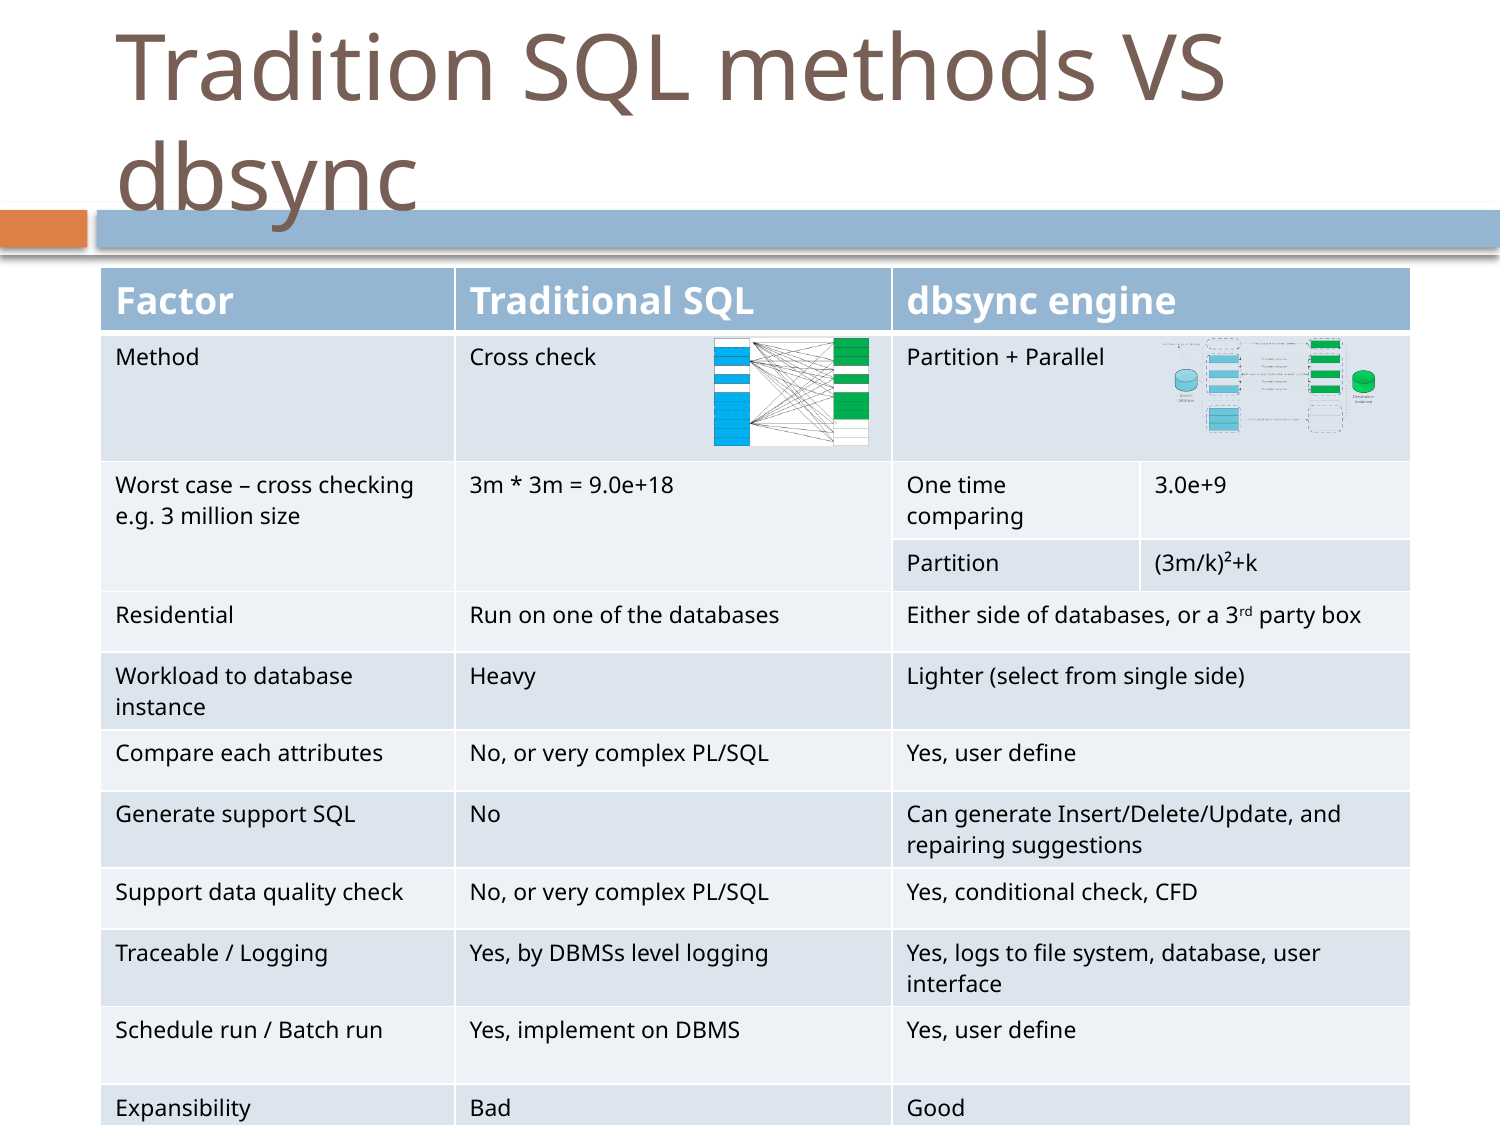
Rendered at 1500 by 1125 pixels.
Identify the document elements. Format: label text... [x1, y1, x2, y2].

table_cell No [456, 792, 891, 867]
title Tradition SQL methods VS dbsync [100, 37, 1438, 200]
table_cell Heavy [456, 653, 891, 729]
table_cell Yes, implement on DBMS [456, 1007, 891, 1083]
table_cell Yes, logs to file system, database, user interface [893, 930, 1410, 1006]
table_cell Bad [456, 1085, 891, 1125]
table_header Factor [101, 268, 454, 330]
table_cell Generate support SQL [101, 792, 454, 867]
picture [714, 337, 869, 446]
table_cell Yes, conditional check, CFD [893, 869, 1410, 928]
table_cell Residential [101, 592, 454, 651]
table_cell (3m/k)²+k [1141, 540, 1410, 591]
table_cell One time comparing [893, 462, 1139, 538]
table_cell Partition + Parallel [893, 336, 1410, 461]
table_cell No, or very complex PL/SQL [456, 869, 891, 928]
table_cell Compare each attributes [101, 731, 454, 790]
table_cell Expansibility [101, 1085, 454, 1125]
table_cell Yes, user define [893, 731, 1410, 790]
table_header Traditional SQL [456, 268, 891, 330]
table_cell Lighter (select from single side) [893, 653, 1410, 729]
table_cell Can generate Insert/Delete/Update, and repairing suggestions [893, 792, 1410, 867]
picture [1163, 337, 1376, 433]
table_cell Method [101, 336, 454, 461]
table_cell 3m * 3m = 9.0e+18 [456, 462, 891, 591]
table_cell Good [893, 1085, 1410, 1125]
table_cell Workload to database instance [101, 653, 454, 729]
table_header dbsync engine [893, 268, 1410, 330]
table_cell Either side of databases, or a 3rd party box [893, 592, 1410, 651]
table_cell 3.0e+9 [1141, 462, 1410, 538]
table_cell Traceable / Logging [101, 930, 454, 1006]
table_cell Partition [893, 540, 1139, 591]
table_cell Worst case – cross checking e.g. 3 million size [101, 462, 454, 591]
table_cell Yes, by DBMSs level logging [456, 930, 891, 1006]
table_cell Schedule run / Batch run [101, 1007, 454, 1083]
table_cell No, or very complex PL/SQL [456, 731, 891, 790]
table_cell Run on one of the databases [456, 592, 891, 651]
table_cell Yes, user define [893, 1007, 1410, 1083]
table_cell Cross check [456, 336, 891, 461]
table_cell Support data quality check [101, 869, 454, 928]
